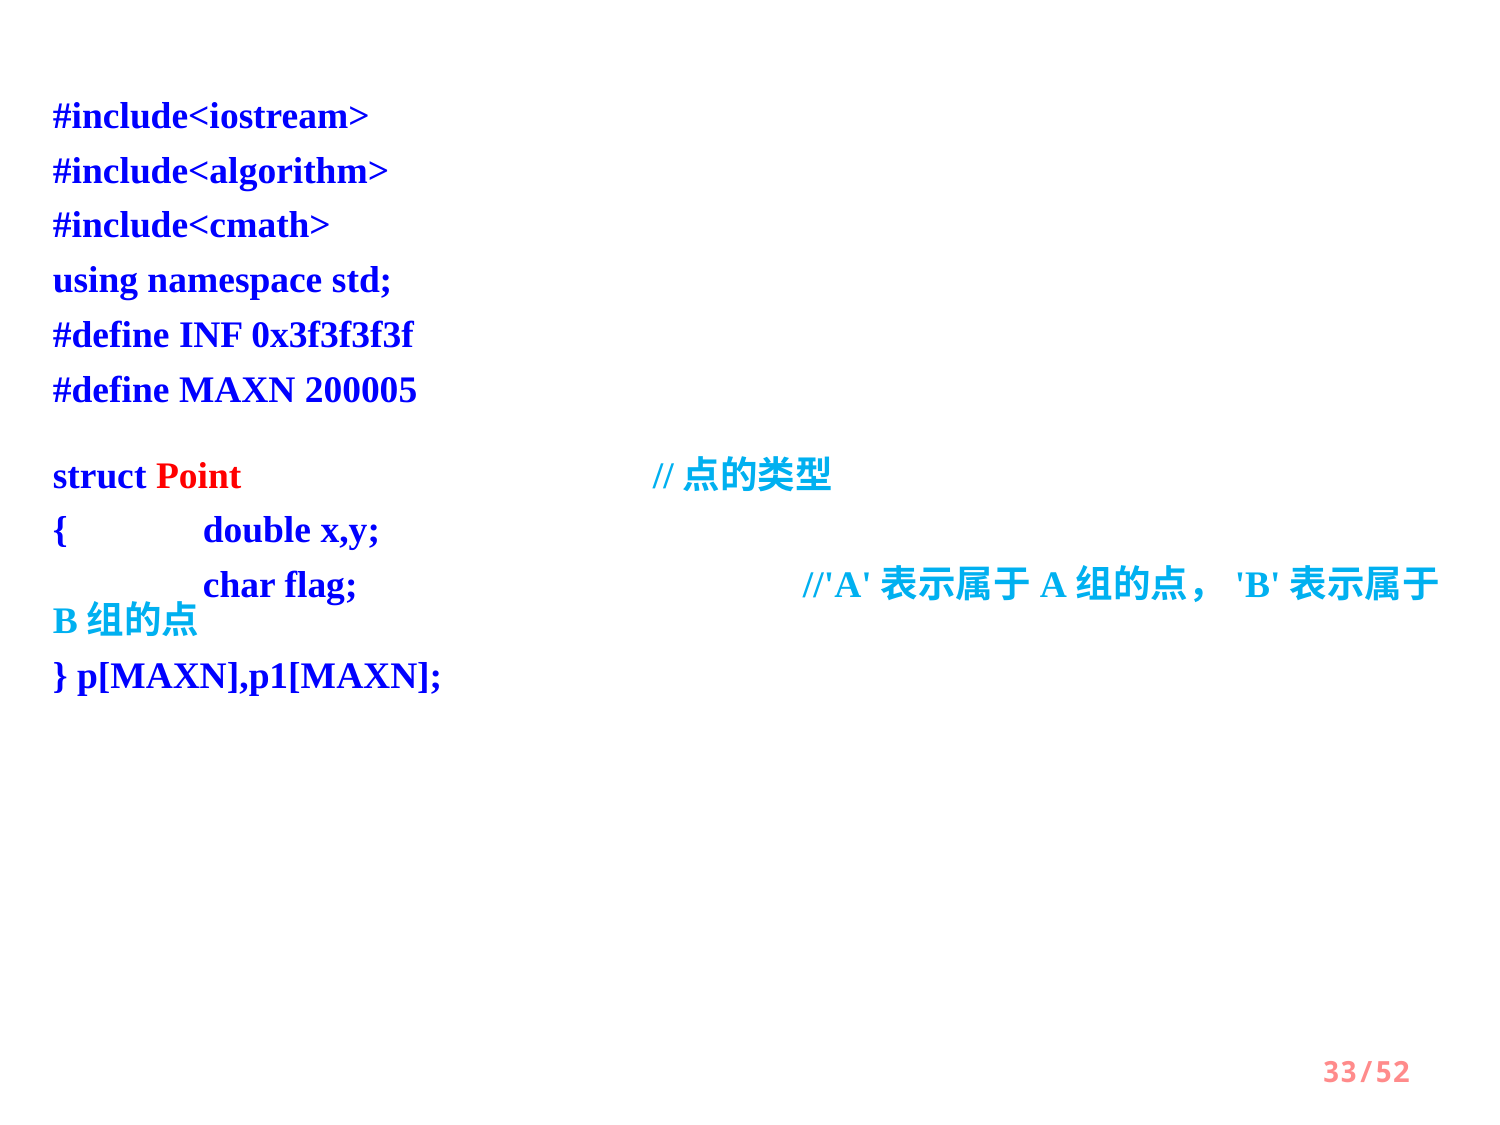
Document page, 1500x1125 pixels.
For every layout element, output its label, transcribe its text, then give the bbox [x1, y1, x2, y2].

text_box #include<iostream> #include<algorithm> #include<cmath> using namespace std; #define INF 0x3f3f3f3f #define MAXN 200005 struct Point //点的类型 { double x,y; char flag; //'A'表示属于A组的点，'B'表示属于B组的点 } p[MAXN],p1[MAXN]; [21, 80, 1467, 715]
slide_number 33/52 [1074, 1042, 1425, 1103]
